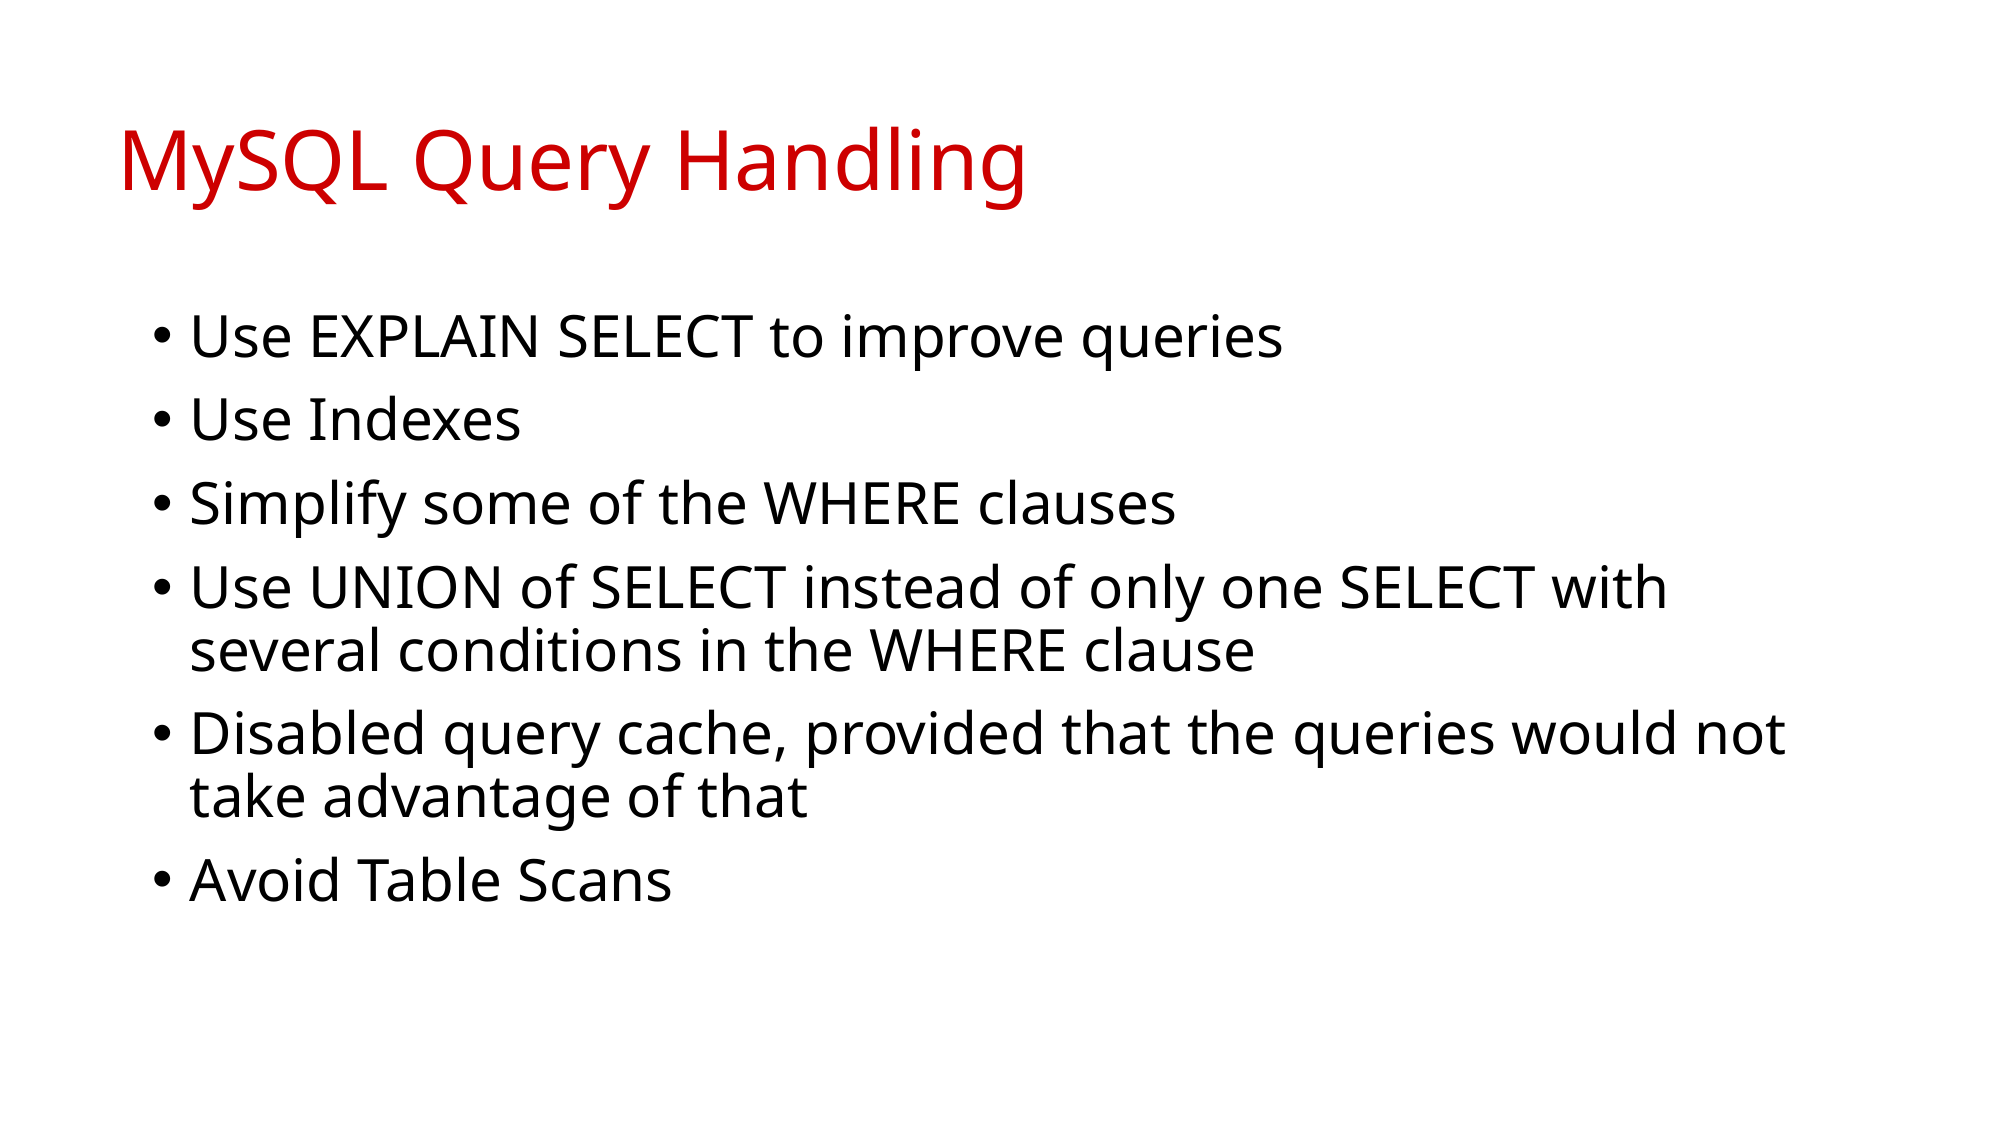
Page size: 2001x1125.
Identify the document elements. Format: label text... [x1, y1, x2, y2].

title MySQL Query Handling [102, 55, 1828, 273]
list Use EXPLAIN SELECT to improve queries Use Indexes Simplify some of the WHERE clauses Use UNION of SELECT instead of only one SELECT with several conditions in the WHERE clause Disabled query cache, provided that the queries would not take advantage of that Avoid Table Scans [137, 299, 1863, 1014]
